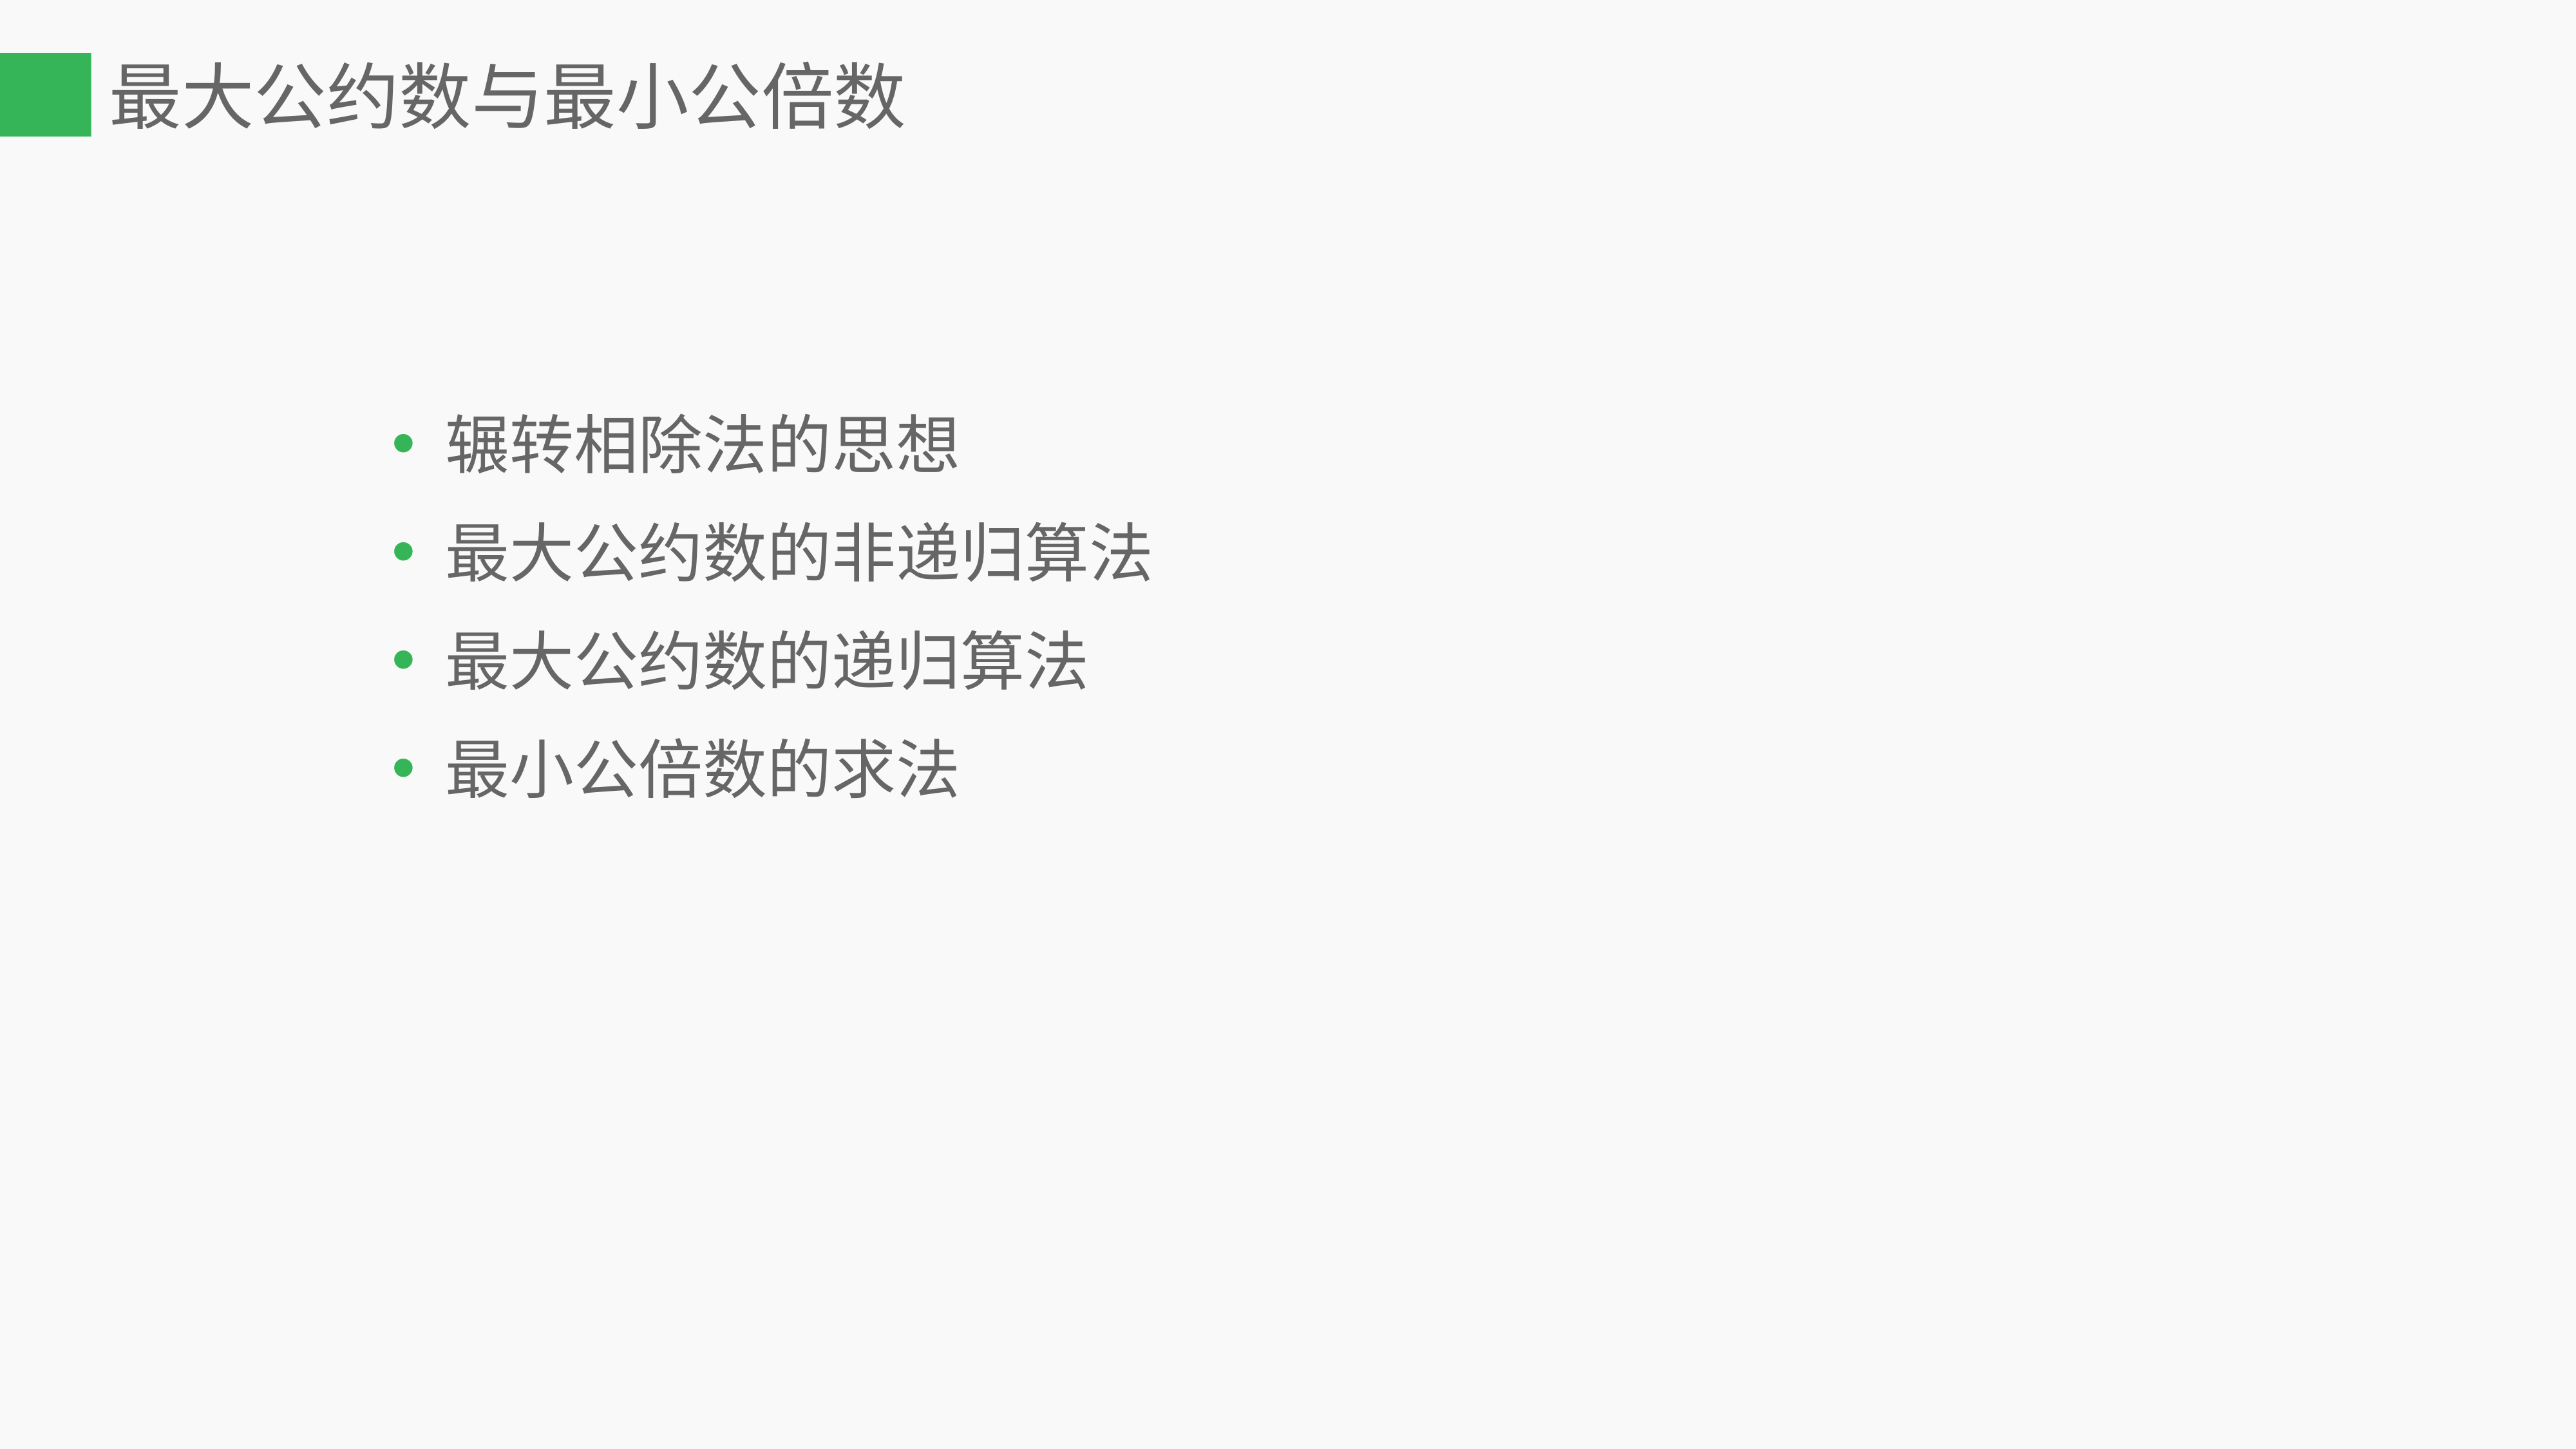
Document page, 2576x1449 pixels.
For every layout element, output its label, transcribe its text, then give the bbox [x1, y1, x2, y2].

title 最大公约数与最小公倍数 [108, 44, 2540, 144]
picture [0, 53, 91, 137]
subtitle 辗转相除法的思想 最大公约数的非递归算法 最大公约数的递归算法 最小公倍数的求法 [371, 372, 2303, 1346]
